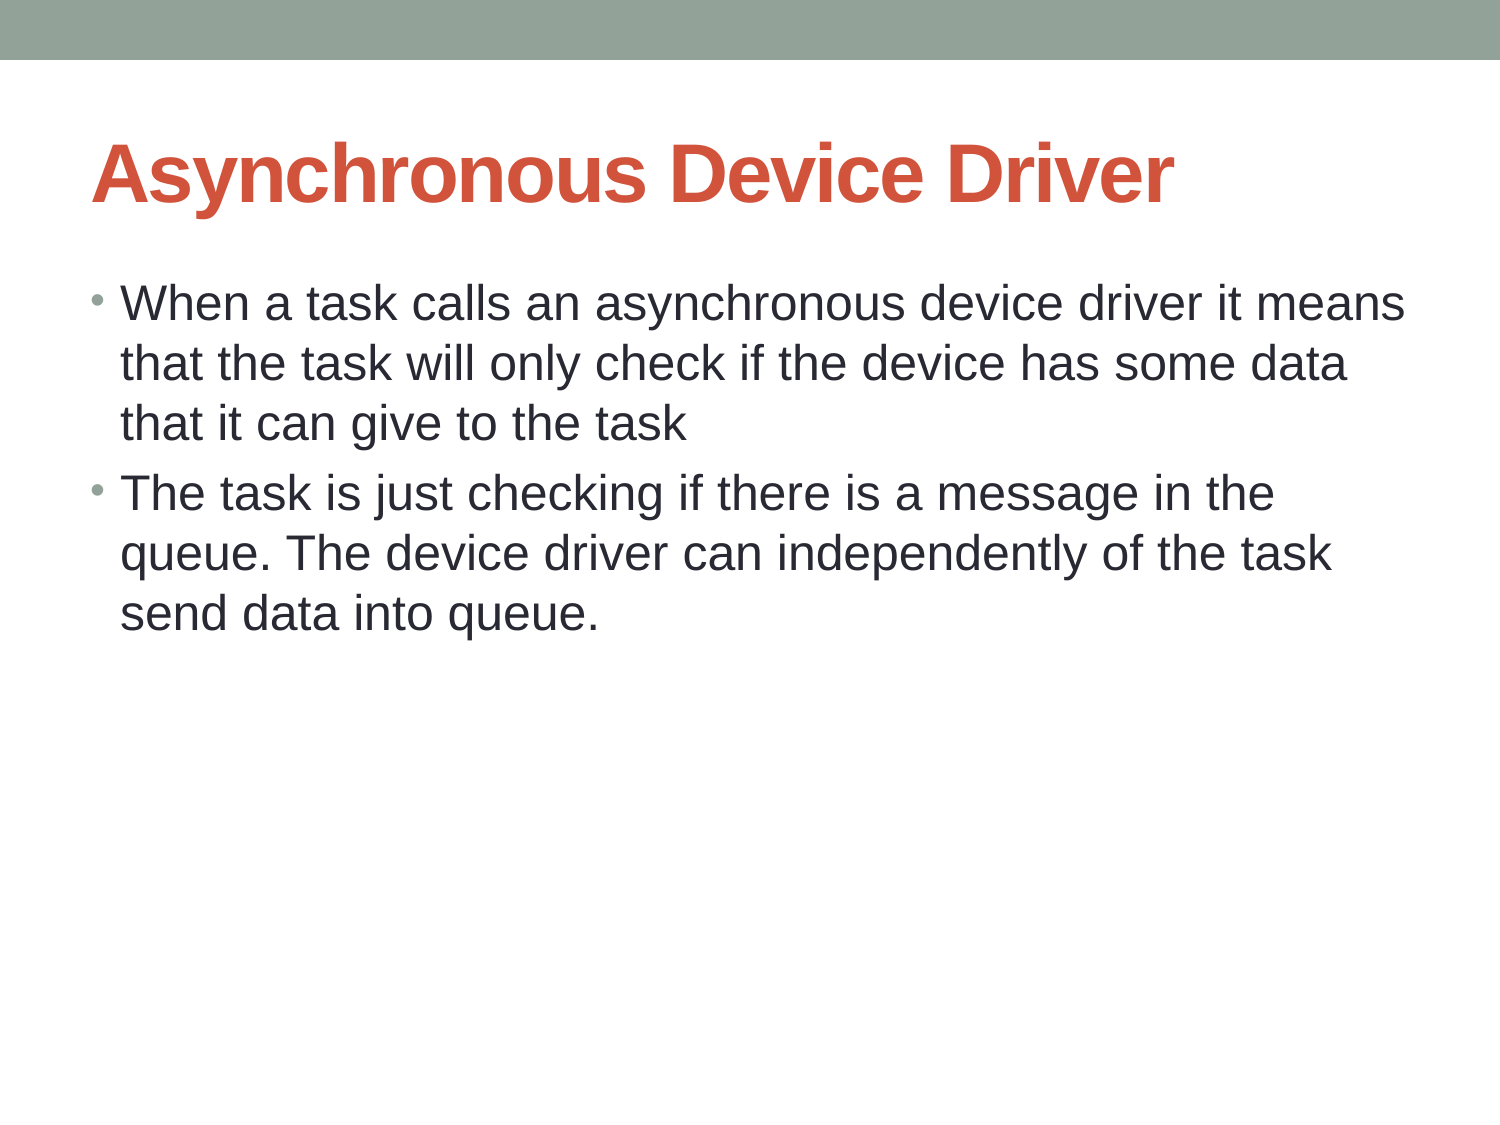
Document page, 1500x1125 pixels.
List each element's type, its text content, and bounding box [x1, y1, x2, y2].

title Asynchronous Device Driver [75, 87, 1425, 250]
list When a task calls an asynchronous device driver it means that the task will only check if the device has some data that it can give to the task The task is just checking if there is a message in the queue. The device driver can independently of the task send data into queue. [75, 262, 1425, 1063]
